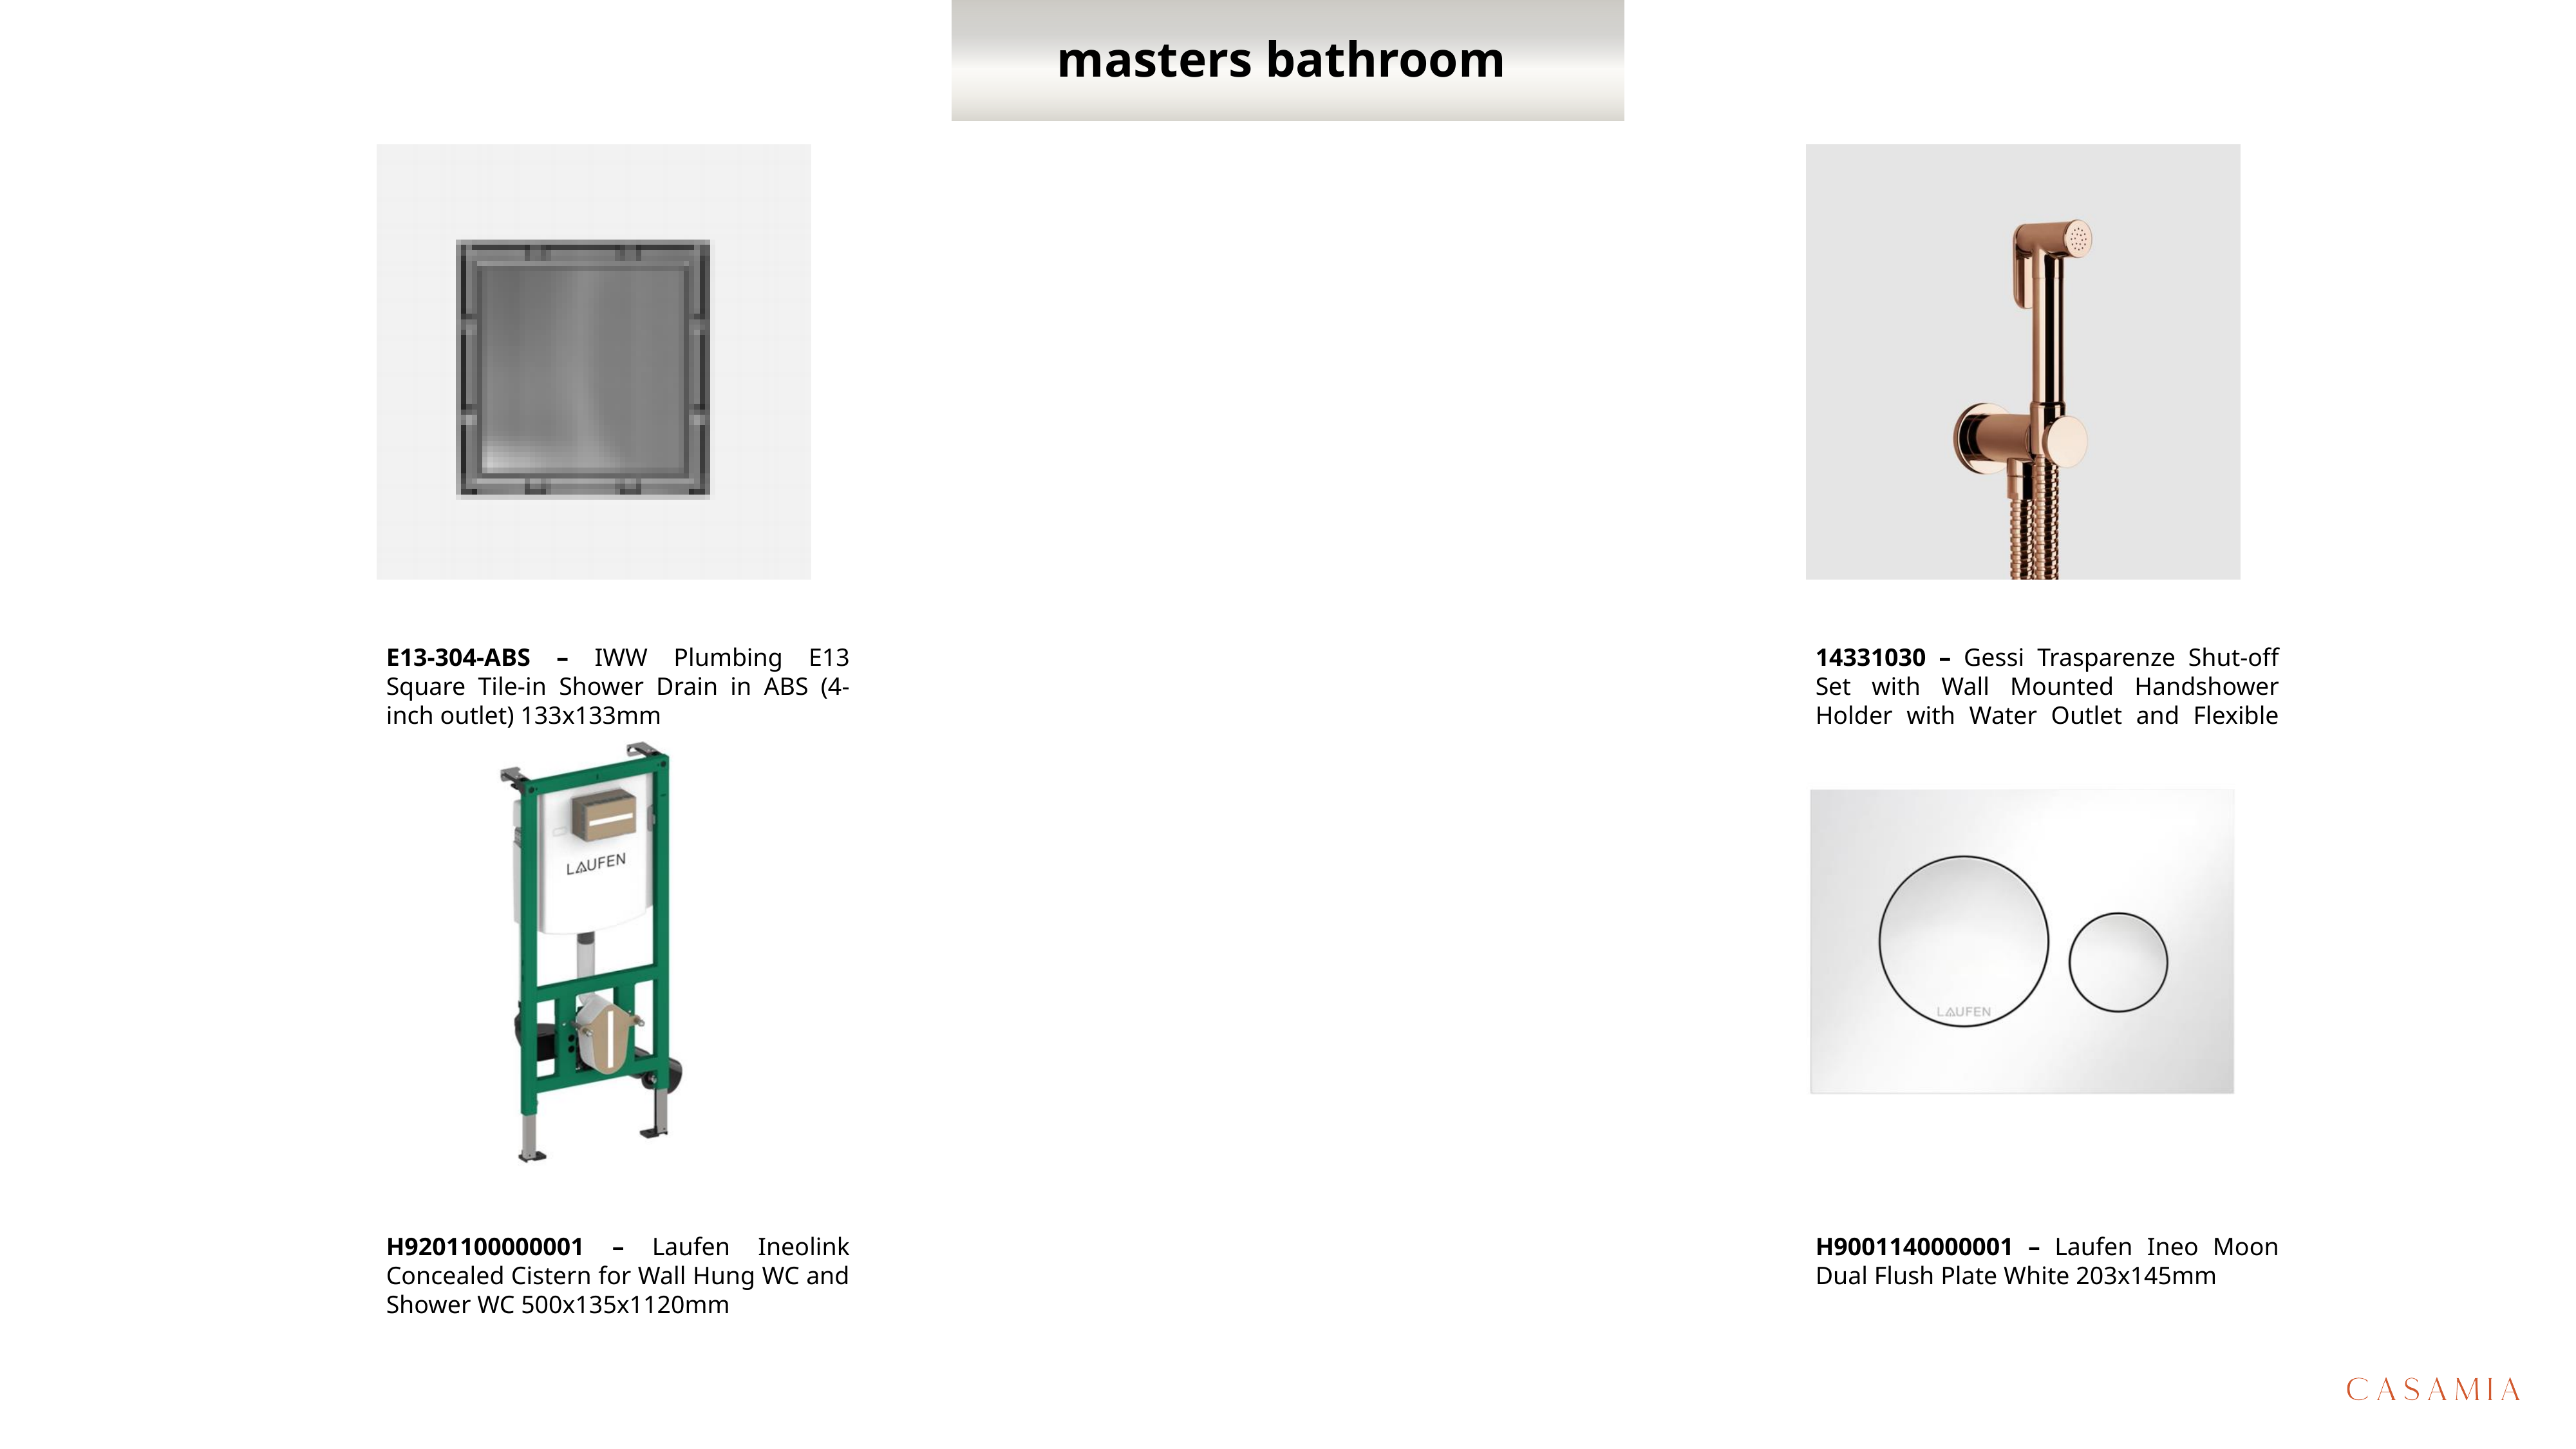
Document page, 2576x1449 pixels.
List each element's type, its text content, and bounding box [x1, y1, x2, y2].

picture [2324, 1345, 2543, 1432]
picture [376, 734, 812, 1170]
text_box E13-304-ABS – IWW Plumbing E13 Square Tile-in Shower Drain in ABS (4-inch outlet) 133x133mm [376, 608, 860, 734]
picture [1805, 144, 2241, 580]
picture [1805, 734, 2241, 1170]
picture [949, 0, 1626, 121]
text_box H9001140000001 – Laufen Ineo Moon Dual Flush Plate White 203x145mm [1805, 1197, 2289, 1294]
picture [376, 144, 812, 580]
text_box H9201100000001 – Laufen Ineolink Concealed Cistern for Wall Hung WC and Shower WC 500x135x1120mm [376, 1197, 860, 1323]
text_box 14331030 – Gessi Trasparenze Shut-off Set with Wall Mounted Handshower Holder with Water Outlet and Flexible Hose Copper PVD (Customised) [1805, 608, 2289, 763]
